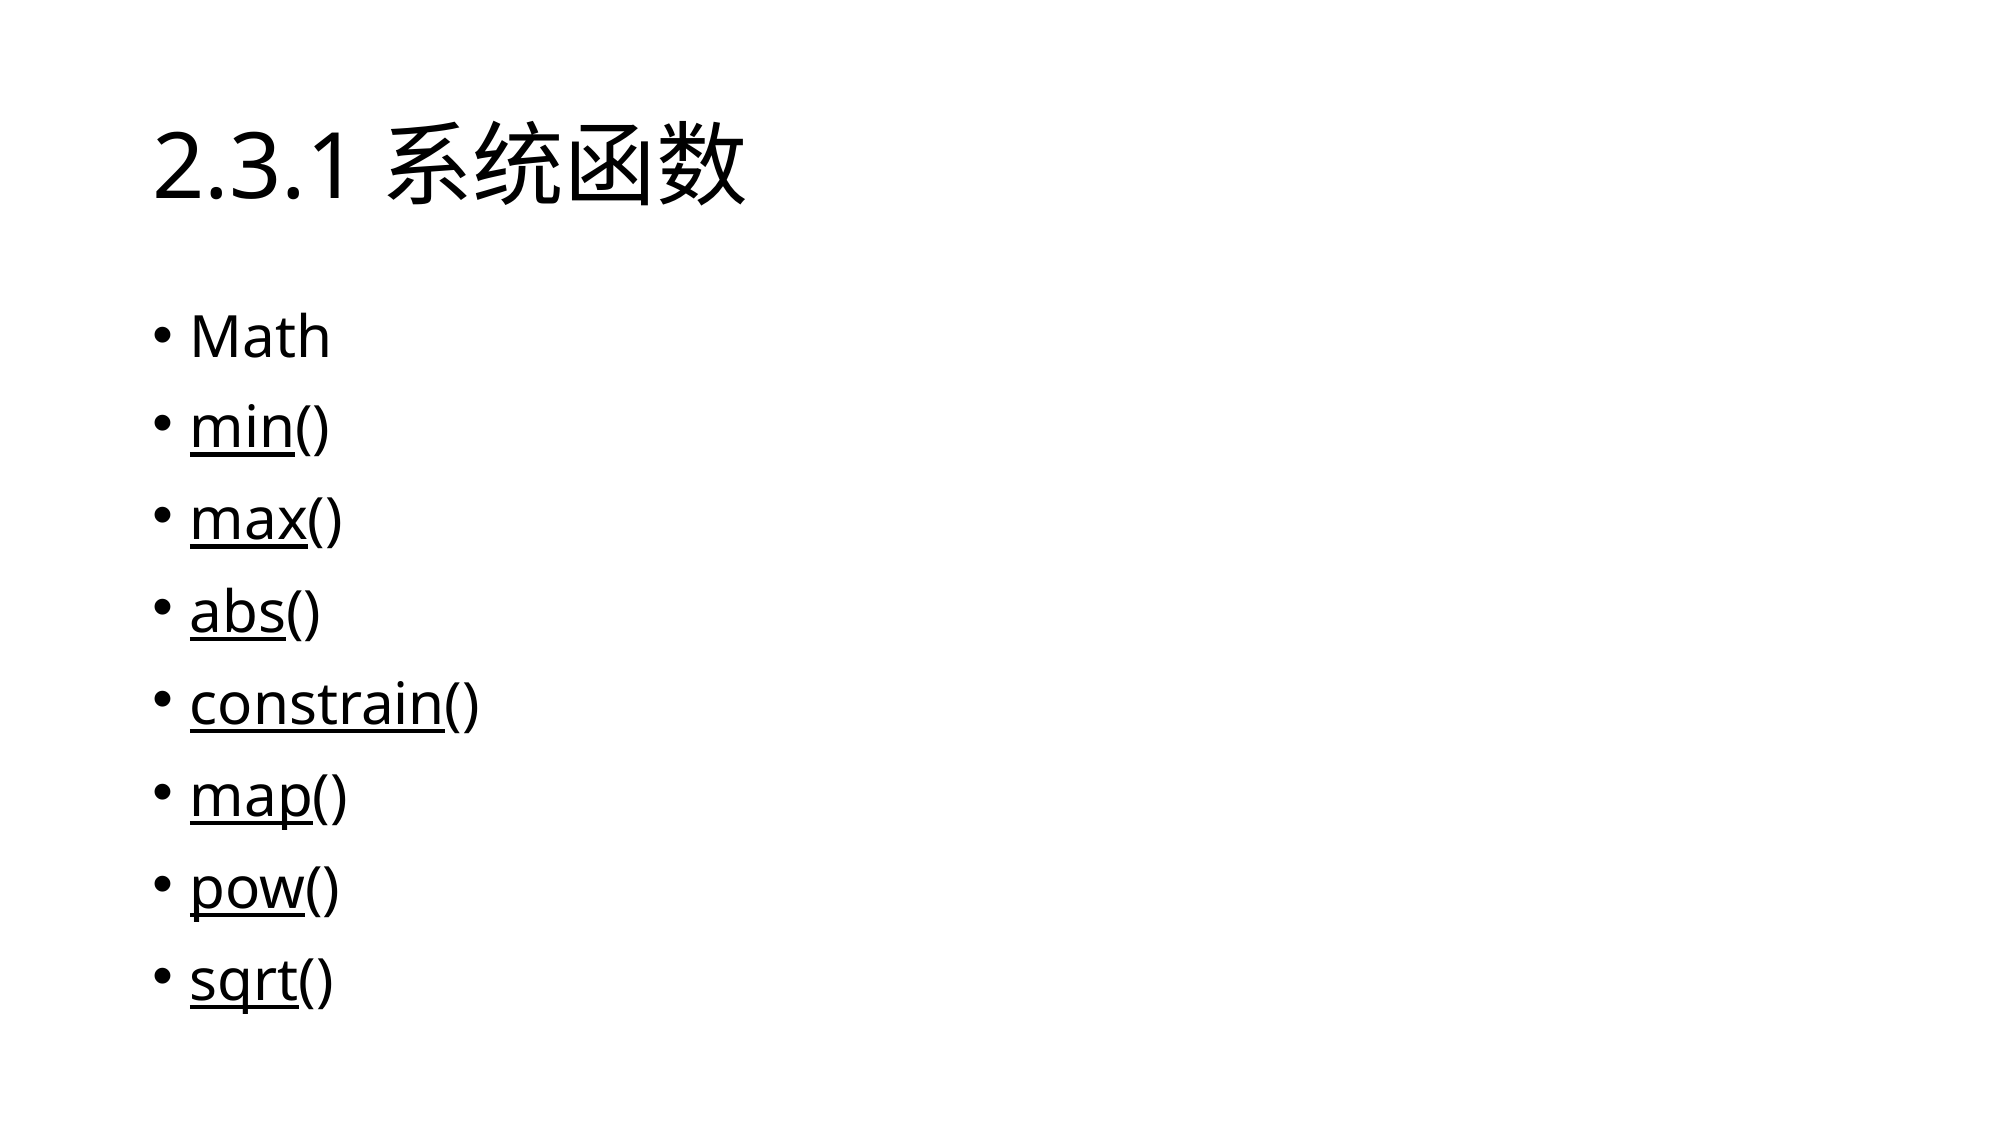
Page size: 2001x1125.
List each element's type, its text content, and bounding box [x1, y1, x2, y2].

list Math min() max() abs() constrain() map() pow() sqrt() [137, 299, 1863, 1014]
title 2.3.1系统函数 [137, 59, 1863, 278]
